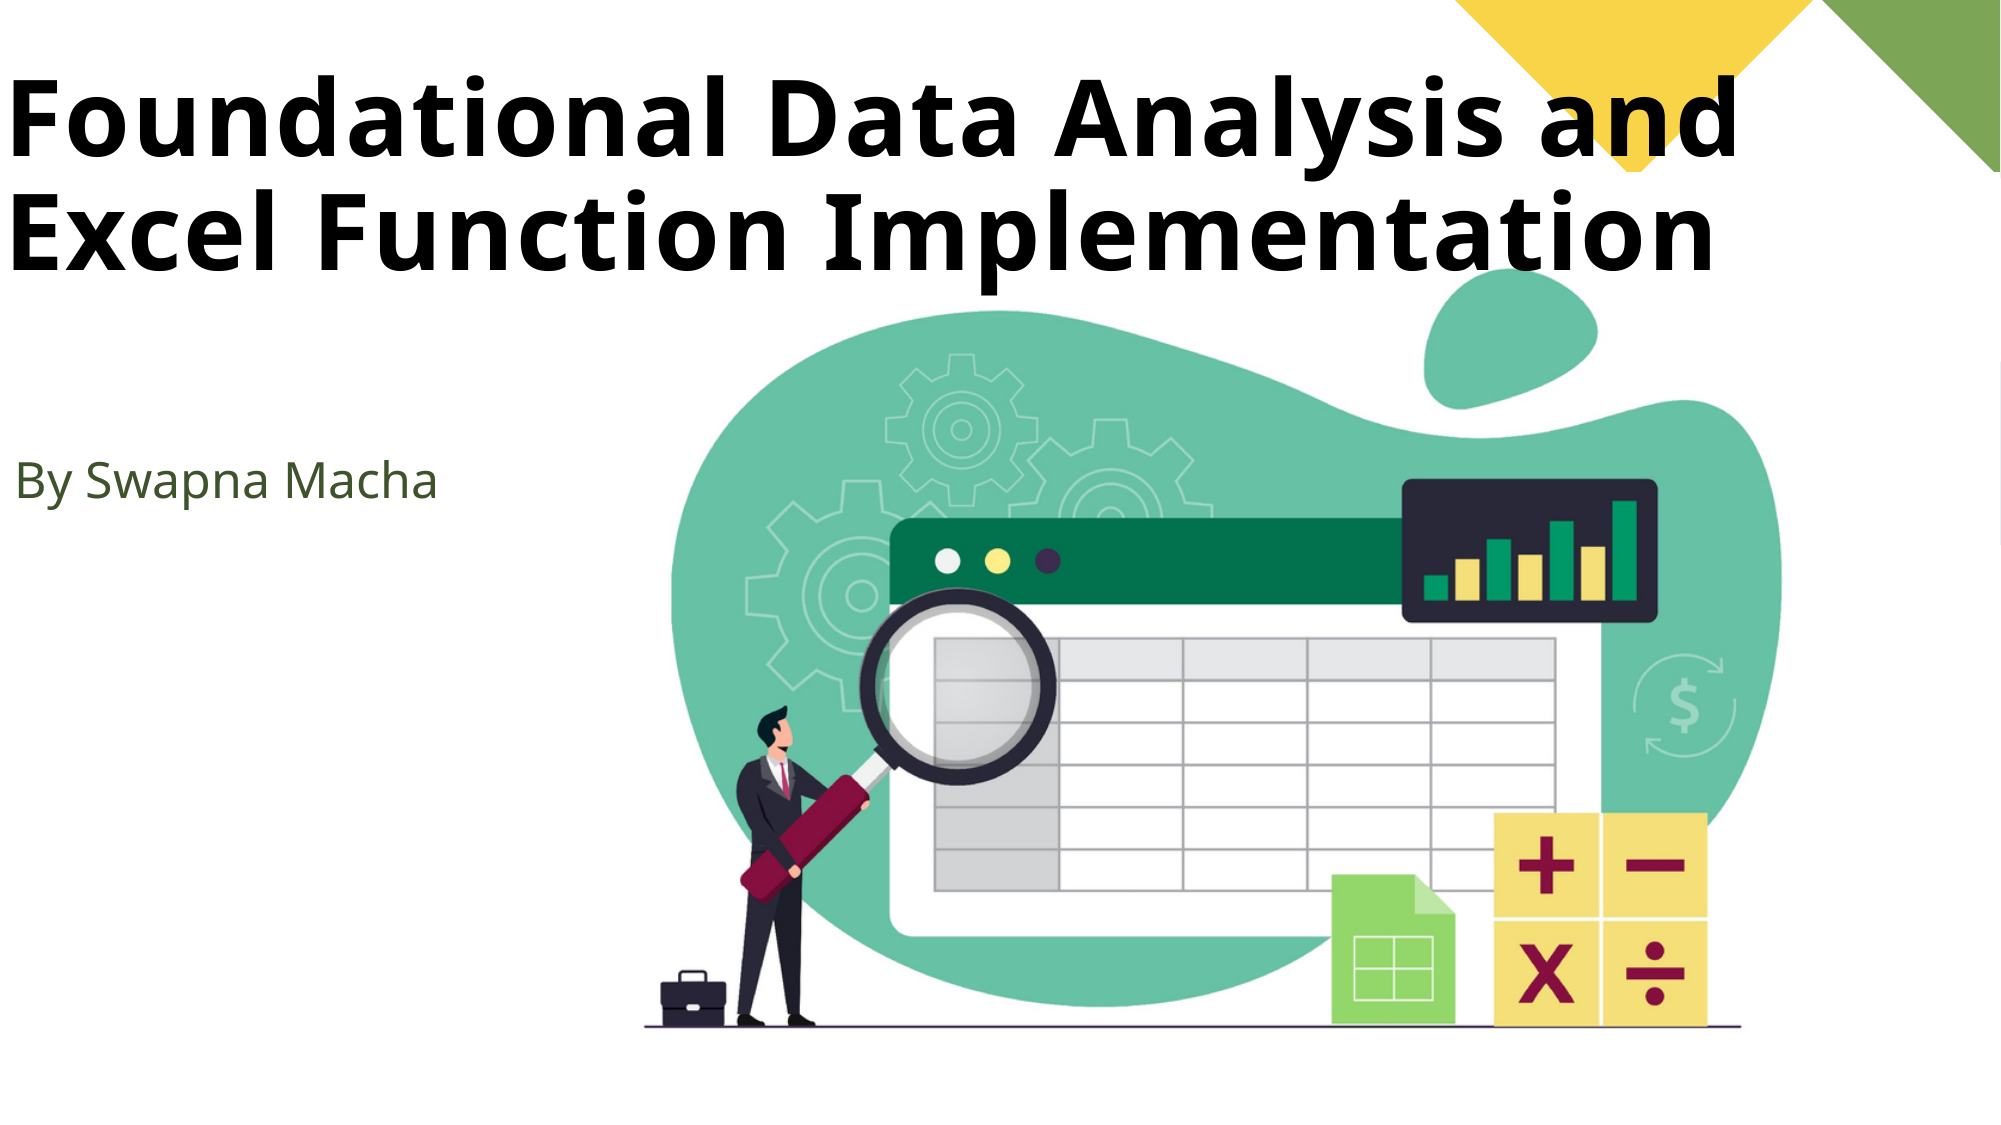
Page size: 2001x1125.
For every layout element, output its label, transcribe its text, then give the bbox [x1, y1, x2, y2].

text_box By Swapna Macha [0, 440, 431, 516]
picture [431, 172, 2000, 1125]
title Foundational Data Analysis and Excel Function Implementation [4, 0, 1848, 294]
